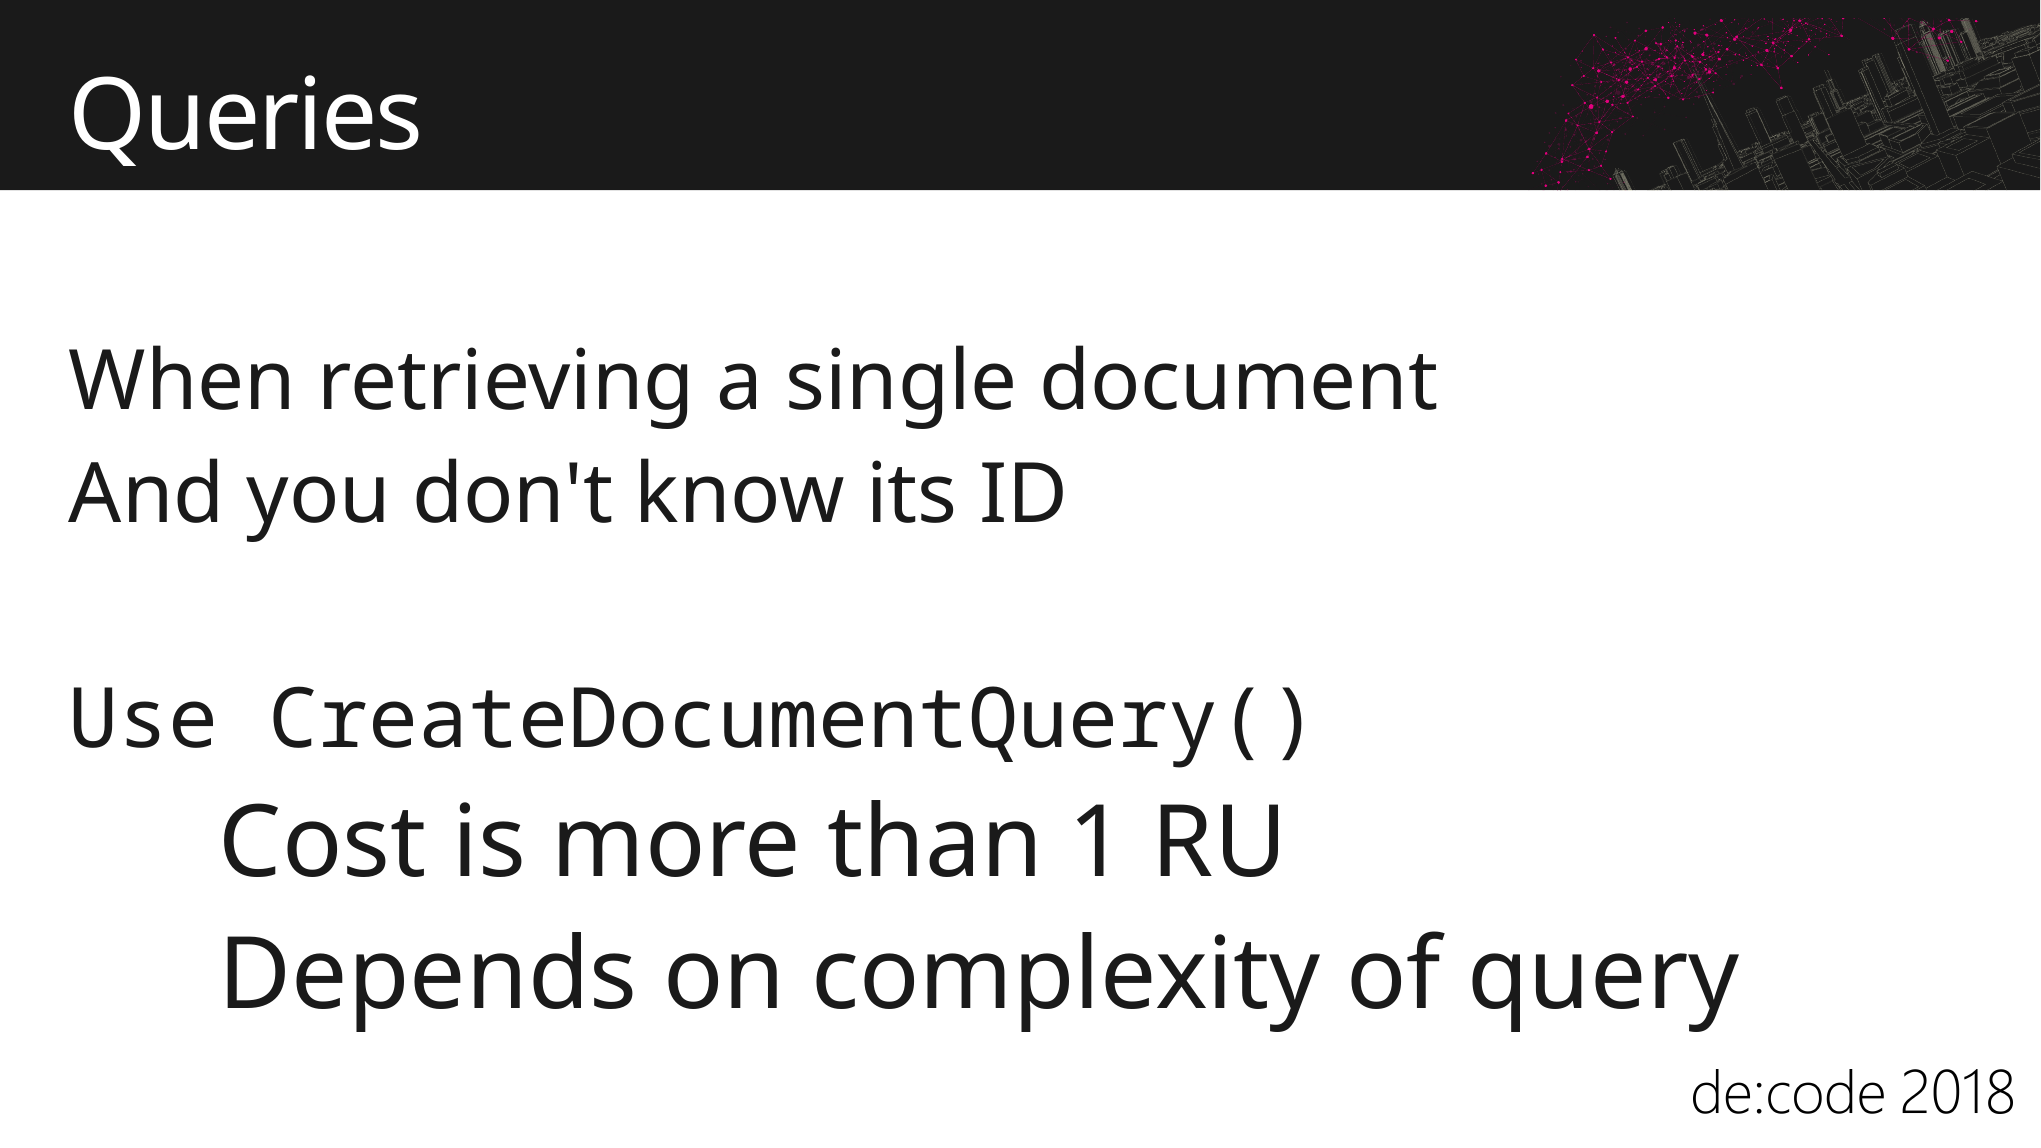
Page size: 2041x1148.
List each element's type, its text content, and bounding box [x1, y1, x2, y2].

picture [1693, 1069, 2013, 1114]
list When retrieving a single document And you don't know its ID Use CreateDocumentQuery() Cost is more than 1 RU Depends on complexity of query [45, 198, 1996, 1053]
picture [1522, 18, 2041, 191]
title Queries [45, 48, 1996, 198]
